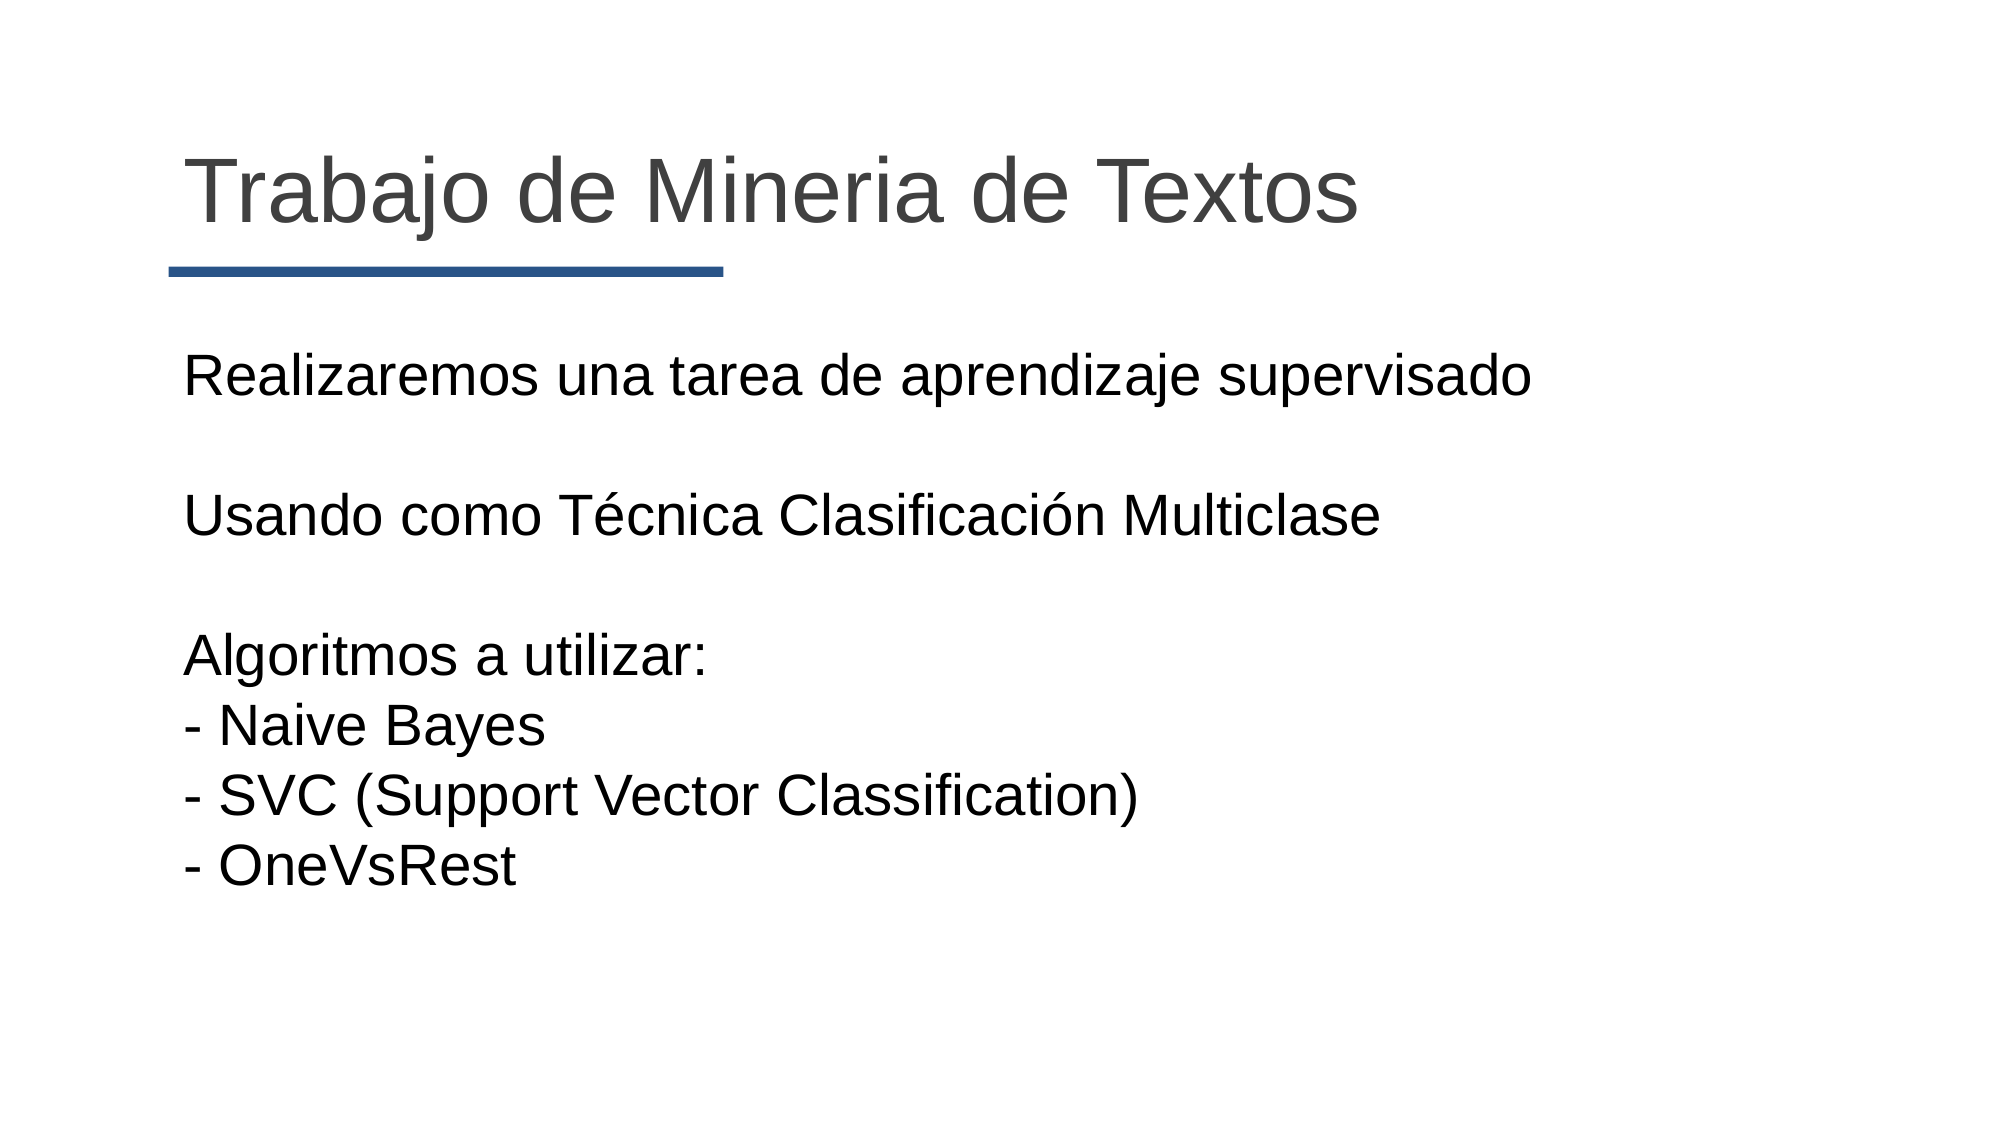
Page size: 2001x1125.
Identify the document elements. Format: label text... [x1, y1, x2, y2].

text_box [168, 266, 725, 278]
text_box Realizaremos una tarea de aprendizaje supervisado Usando como Técnica Clasificación Multiclase Algoritmos a utilizar: - Naive Bayes - SVC (Support Vector Classification) - OneVsRest [168, 329, 1630, 905]
text_box Trabajo de Mineria de Textos [168, 122, 1448, 248]
